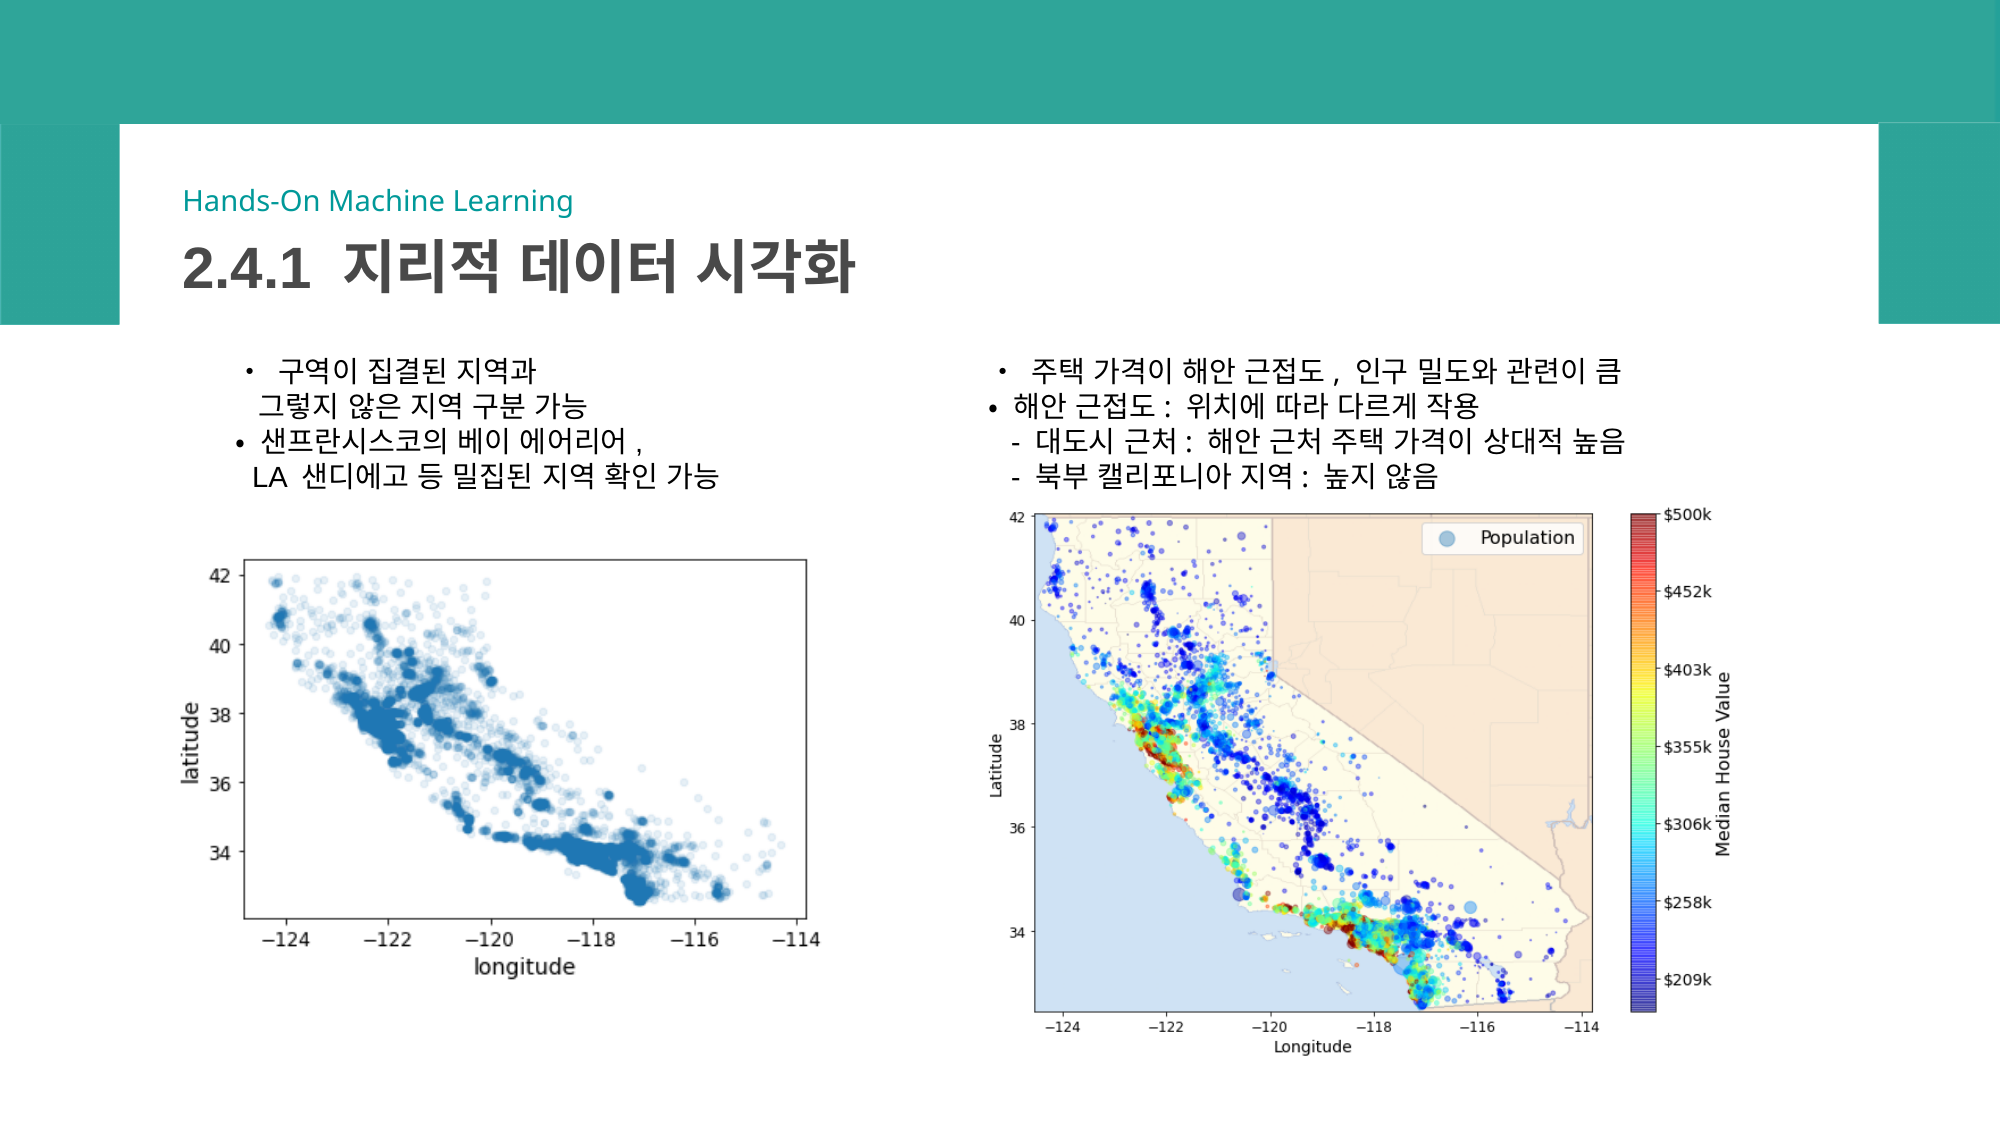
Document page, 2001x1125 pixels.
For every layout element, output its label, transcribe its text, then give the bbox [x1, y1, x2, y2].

picture [973, 502, 1743, 1066]
picture [167, 550, 834, 992]
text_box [0, 0, 2000, 325]
text_box • 구역이 집결된 지역과 그렇지 않은 지역 구분 가능 • 샌프란시스코의 베이 에어리어, LA 샌디에고 등 밀집된 지역 확인 가능 [220, 346, 781, 501]
text_box • 주택 가격이 해안 근접도, 인구 밀도와 관련이 큼 • 해안 근접도: 위치에 따라 다르게 작용 - 대도시 근처: 해안 근처 주택 가격이 상대적 높음 - 북부 캘리포니아 지역: 높지 않음 [973, 345, 1697, 501]
